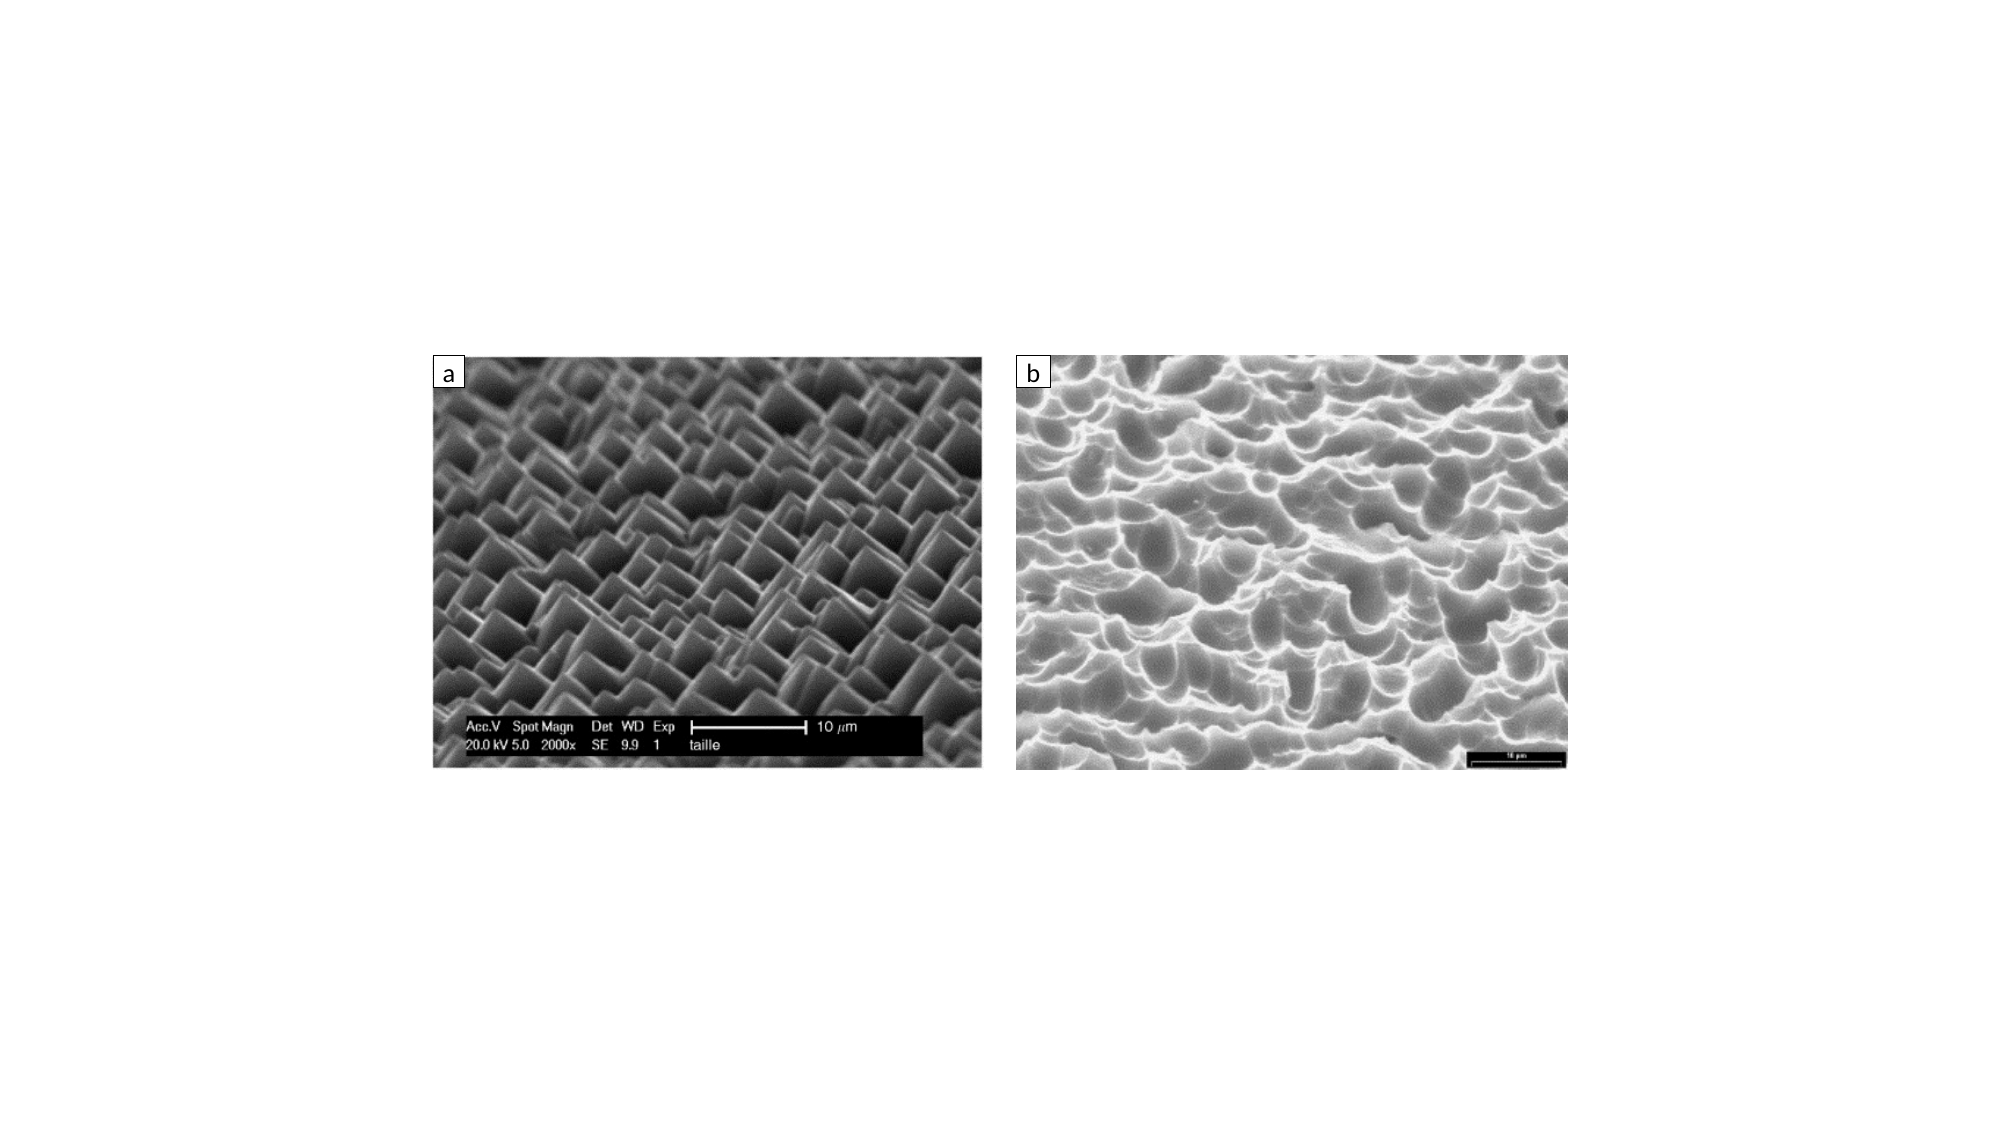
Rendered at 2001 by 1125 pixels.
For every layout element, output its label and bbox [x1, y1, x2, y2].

picture [431, 355, 984, 770]
picture [1016, 355, 1568, 770]
